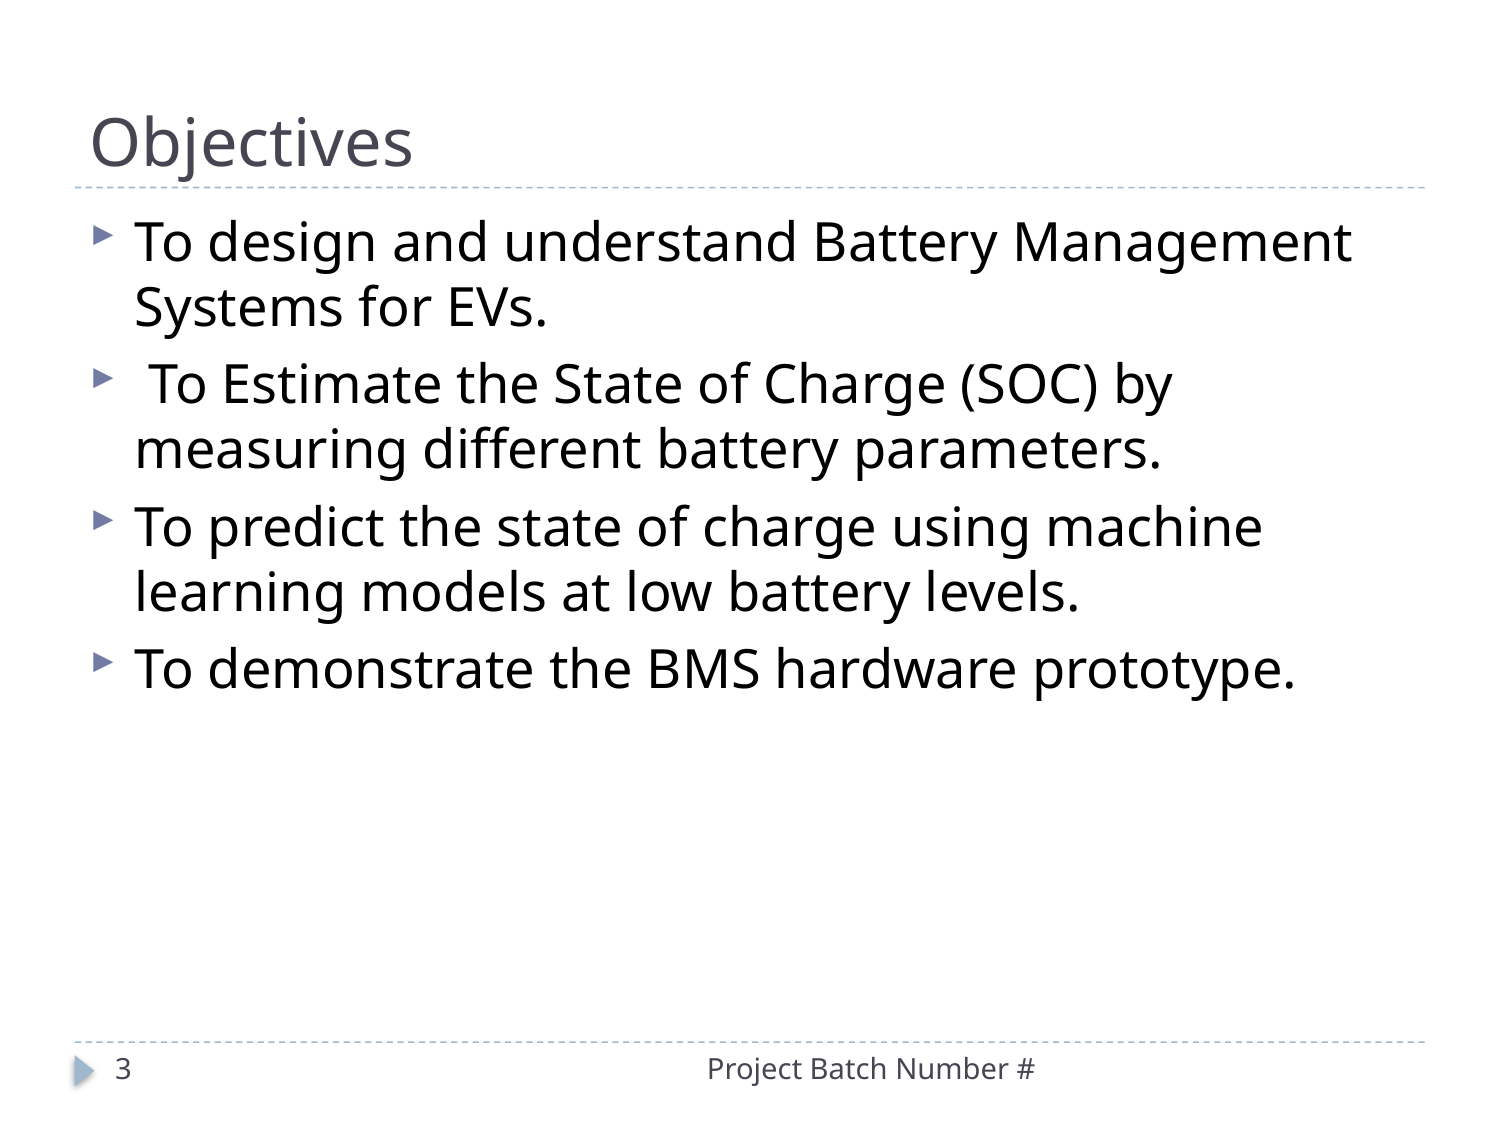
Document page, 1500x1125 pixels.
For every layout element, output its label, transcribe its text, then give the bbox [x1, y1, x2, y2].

footer Project Batch Number # [475, 1042, 1051, 1103]
title Objectives [75, 24, 1425, 188]
slide_number 3 [100, 1042, 426, 1103]
list To design and understand Battery Management Systems for EVs. To Estimate the State of Charge (SOC) by measuring different battery parameters. To predict the state of charge using machine learning models at low battery levels. To demonstrate the BMS hardware prototype. [75, 200, 1425, 1010]
